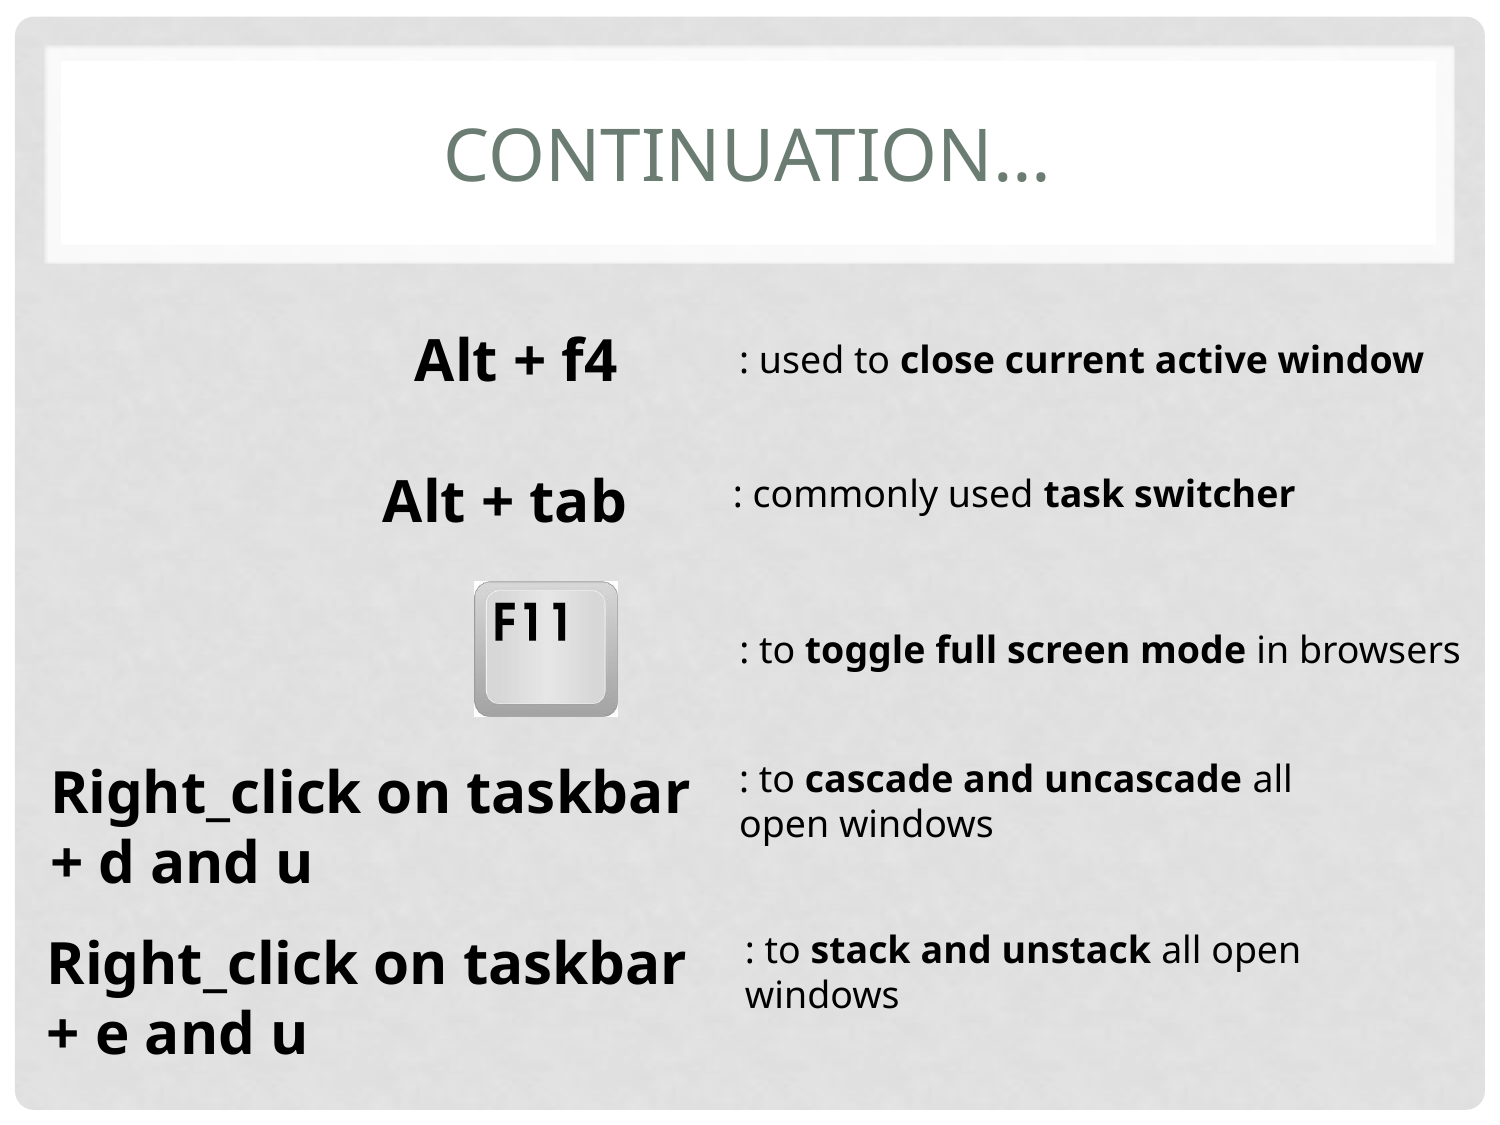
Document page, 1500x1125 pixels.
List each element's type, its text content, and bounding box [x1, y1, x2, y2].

text_box : used to close current active window [724, 328, 1500, 388]
text_box Alt + tab [368, 456, 756, 542]
text_box Alt + f4 [400, 315, 713, 401]
text_box Right_click on taskbar + e and u [31, 918, 782, 1074]
picture [474, 580, 619, 717]
text_box : commonly used task switcher [756, 462, 1406, 523]
text_box : to cascade and uncascade all open windows [724, 747, 1337, 853]
text_box : to stack and unstack all open windows [730, 918, 1481, 1024]
title continuation… [69, 66, 1425, 238]
text_box Right_click on taskbar + d and u [35, 747, 836, 903]
text_box : to toggle full screen mode in browsers [724, 618, 1500, 679]
